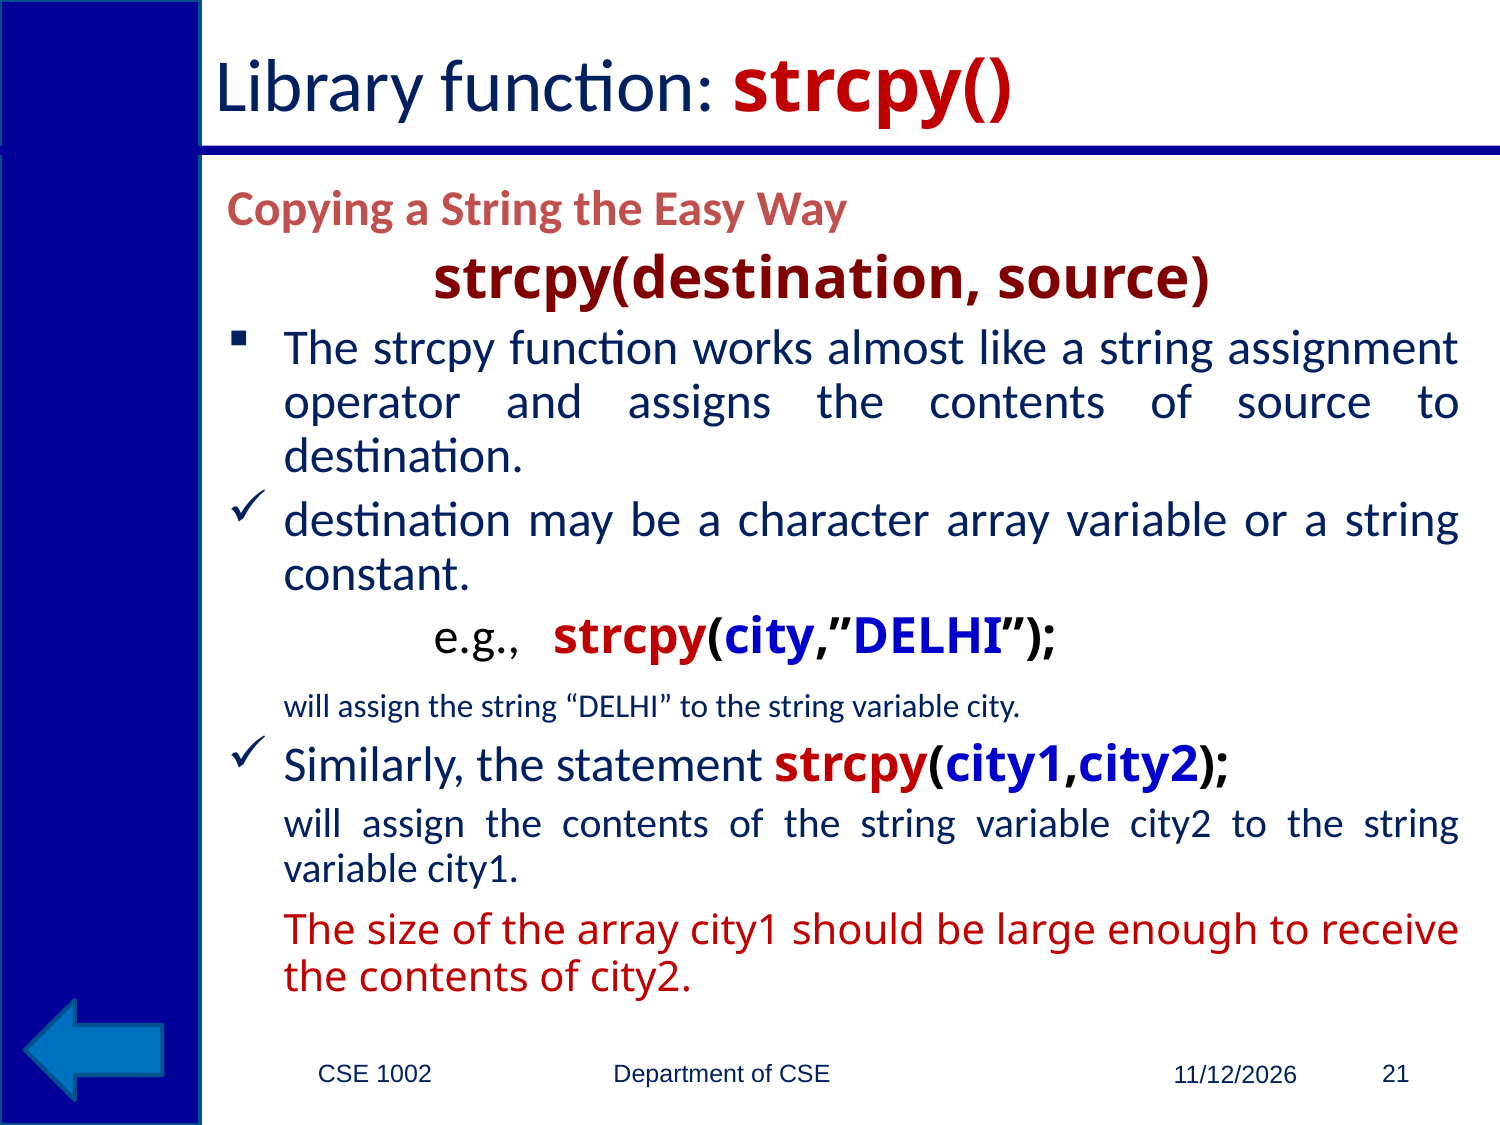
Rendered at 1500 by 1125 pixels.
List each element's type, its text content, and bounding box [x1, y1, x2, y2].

slide_number 21 [1312, 1042, 1425, 1103]
list Copying a String the Easy Way strcpy(destination, source) The strcpy function works almost like a string assignment operator and assigns the contents of source to destination. destination may be a character array variable or a string constant. e.g., strcpy(city,”DELHI”); will assign the string “DELHI” to the string variable city. Similarly, the statement strcpy(city1,city2); will assign the contents of the string variable city2 to the string variable city1. The size of the array city1 should be large enough to receive the contents of city2. [212, 174, 1475, 1005]
text_box [22, 998, 165, 1102]
footer CSE 1002 Department of CSE [212, 1042, 938, 1103]
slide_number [1050, 1043, 1313, 1104]
title Library function: strcpy() [200, 24, 1375, 138]
